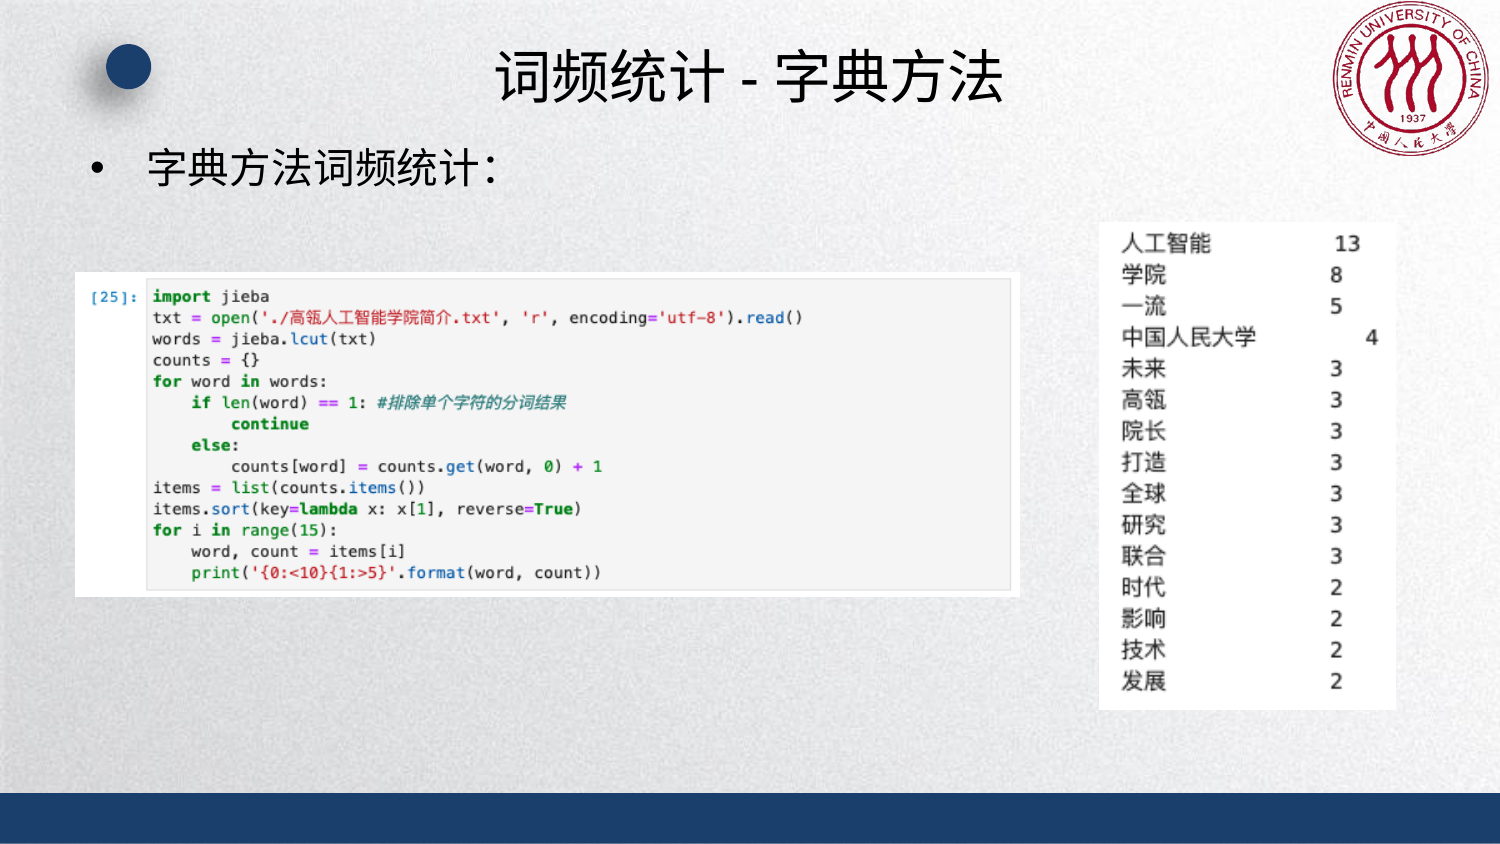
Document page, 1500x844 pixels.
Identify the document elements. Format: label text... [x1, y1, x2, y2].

title 词频统计-字典方法 [75, 33, 1425, 116]
list 字典方法词频统计： [75, 134, 1425, 781]
picture [0, 0, 1500, 793]
